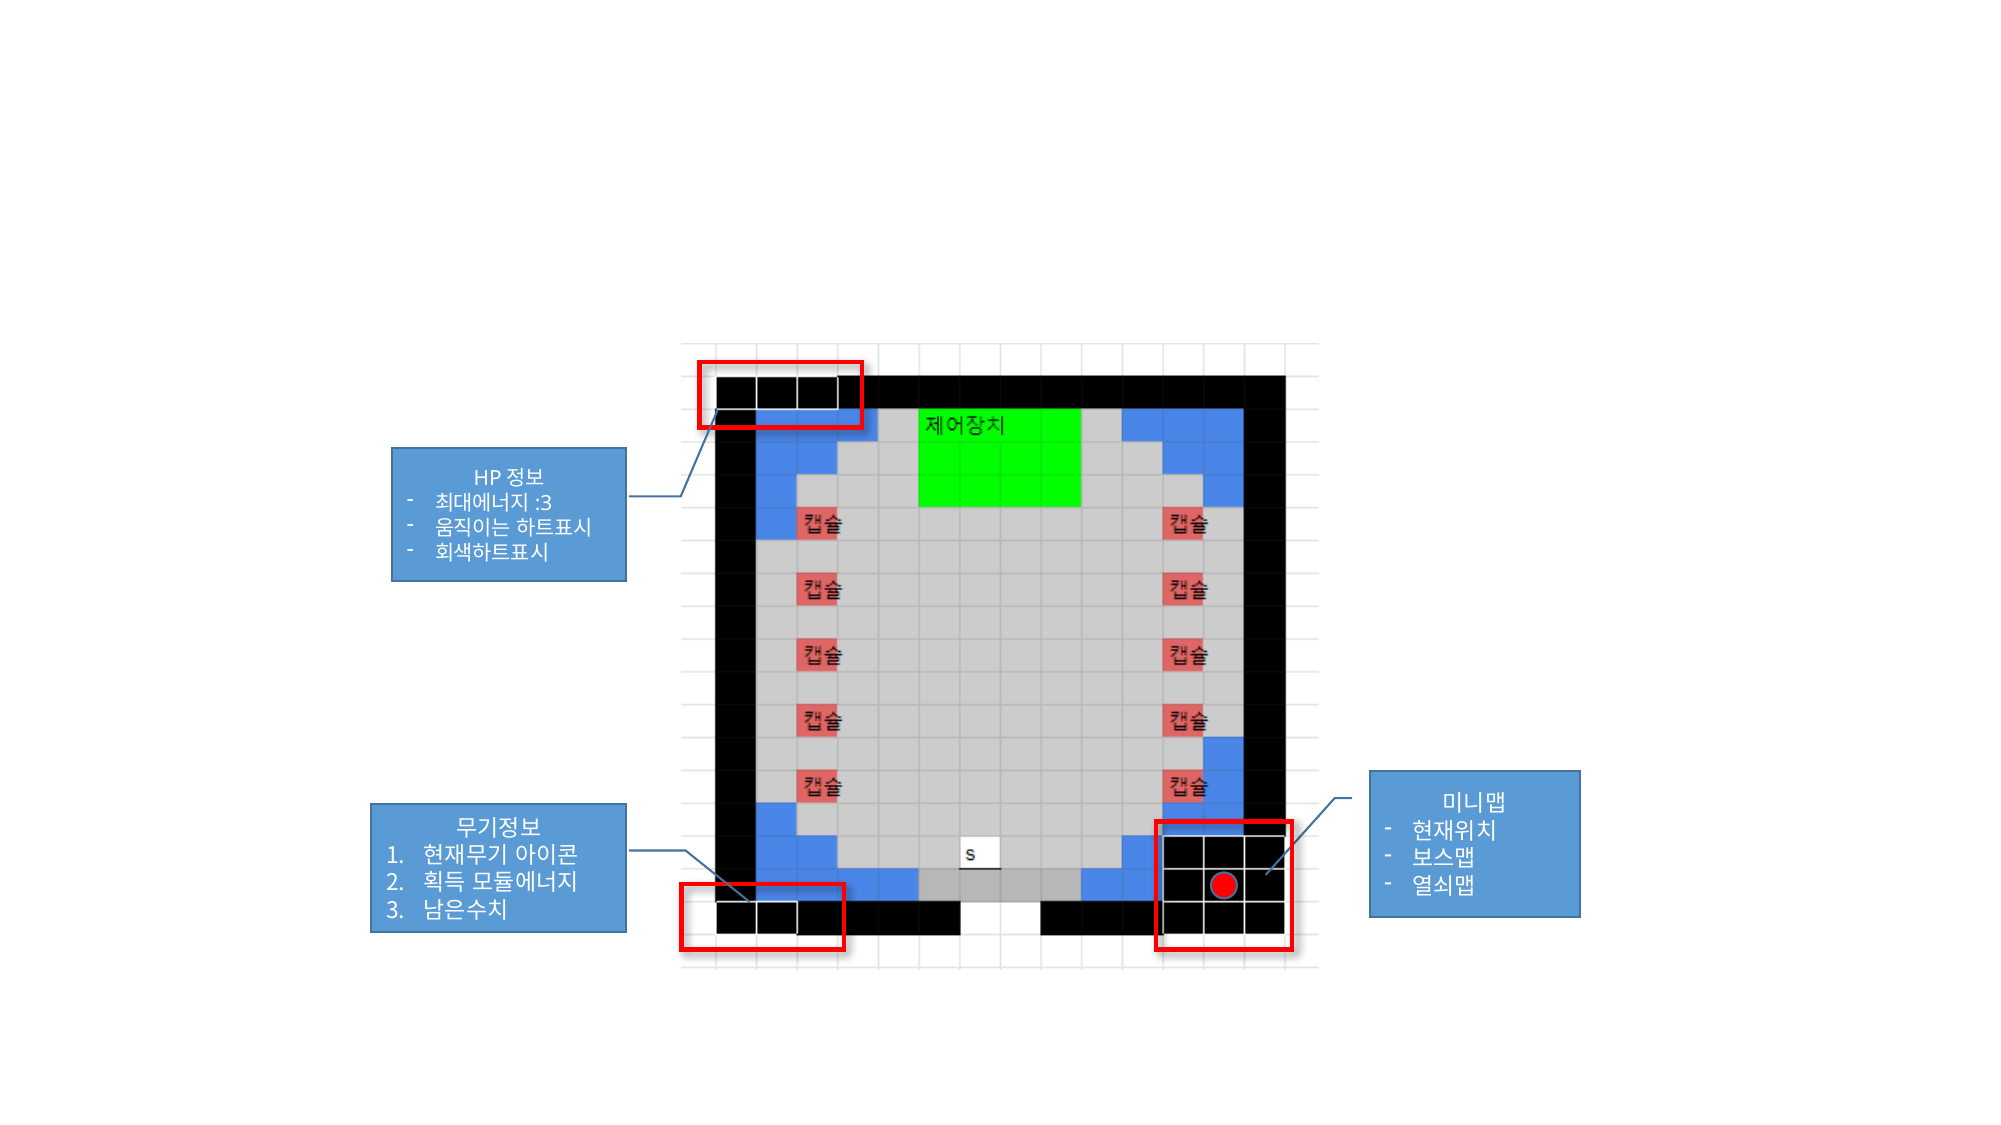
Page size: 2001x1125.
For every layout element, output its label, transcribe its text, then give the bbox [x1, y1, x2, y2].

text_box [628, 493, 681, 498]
text_box HP정보 최대에너지:3 움직이는 하트표시 회색하트표시 [391, 447, 627, 582]
text_box 미니맵 현재위치 보스맵 열쇠맵 [1319, 797, 1353, 818]
text_box 무기정보 현재무기 아이콘 획득 모듈에너지 남은수치 [370, 803, 627, 933]
text_box 미니맵 현재위치 보스맵 열쇠맵 [1369, 770, 1581, 918]
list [681, 343, 1319, 970]
